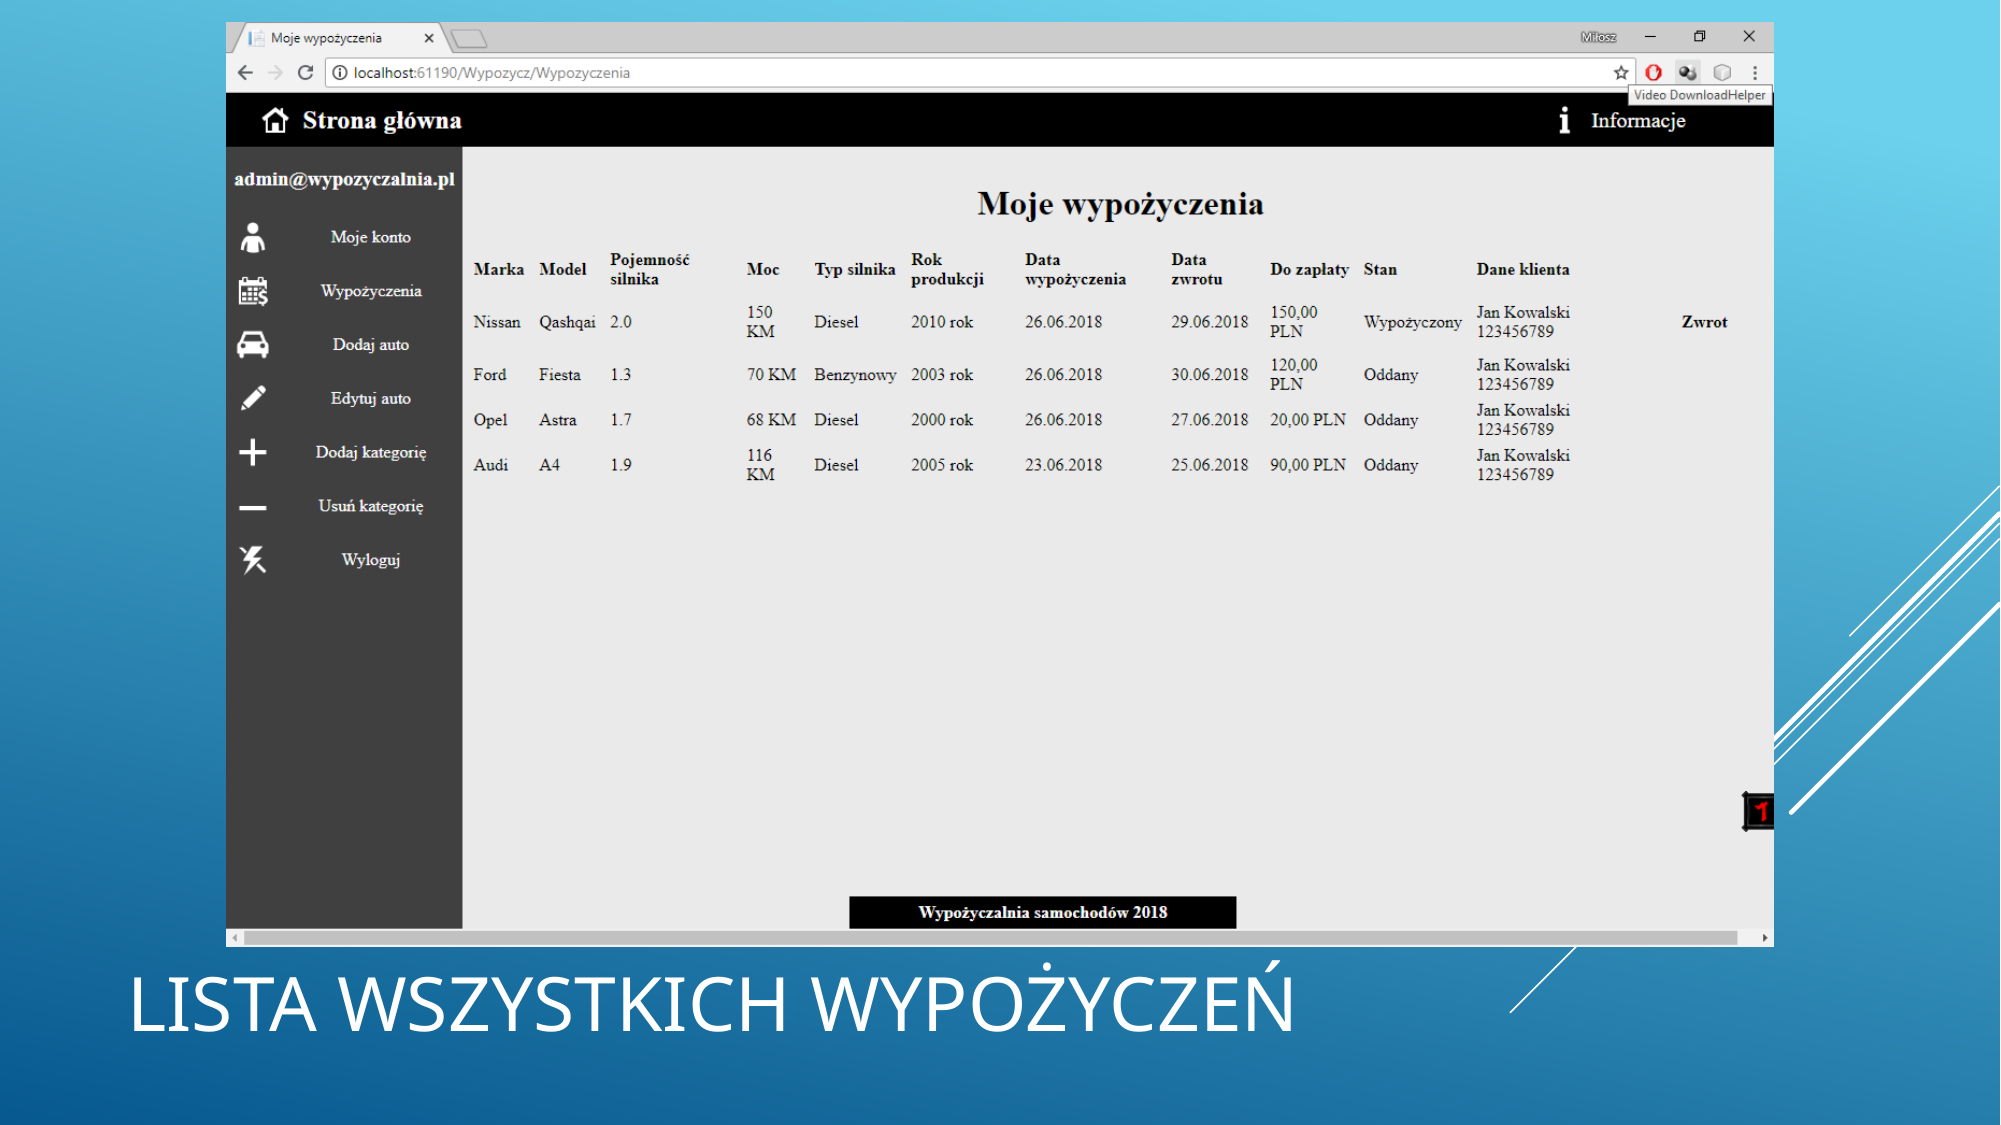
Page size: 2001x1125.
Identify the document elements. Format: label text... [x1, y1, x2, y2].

picture [226, 22, 1774, 947]
title Lista wszystkich wypożyczeń [112, 877, 1513, 1125]
